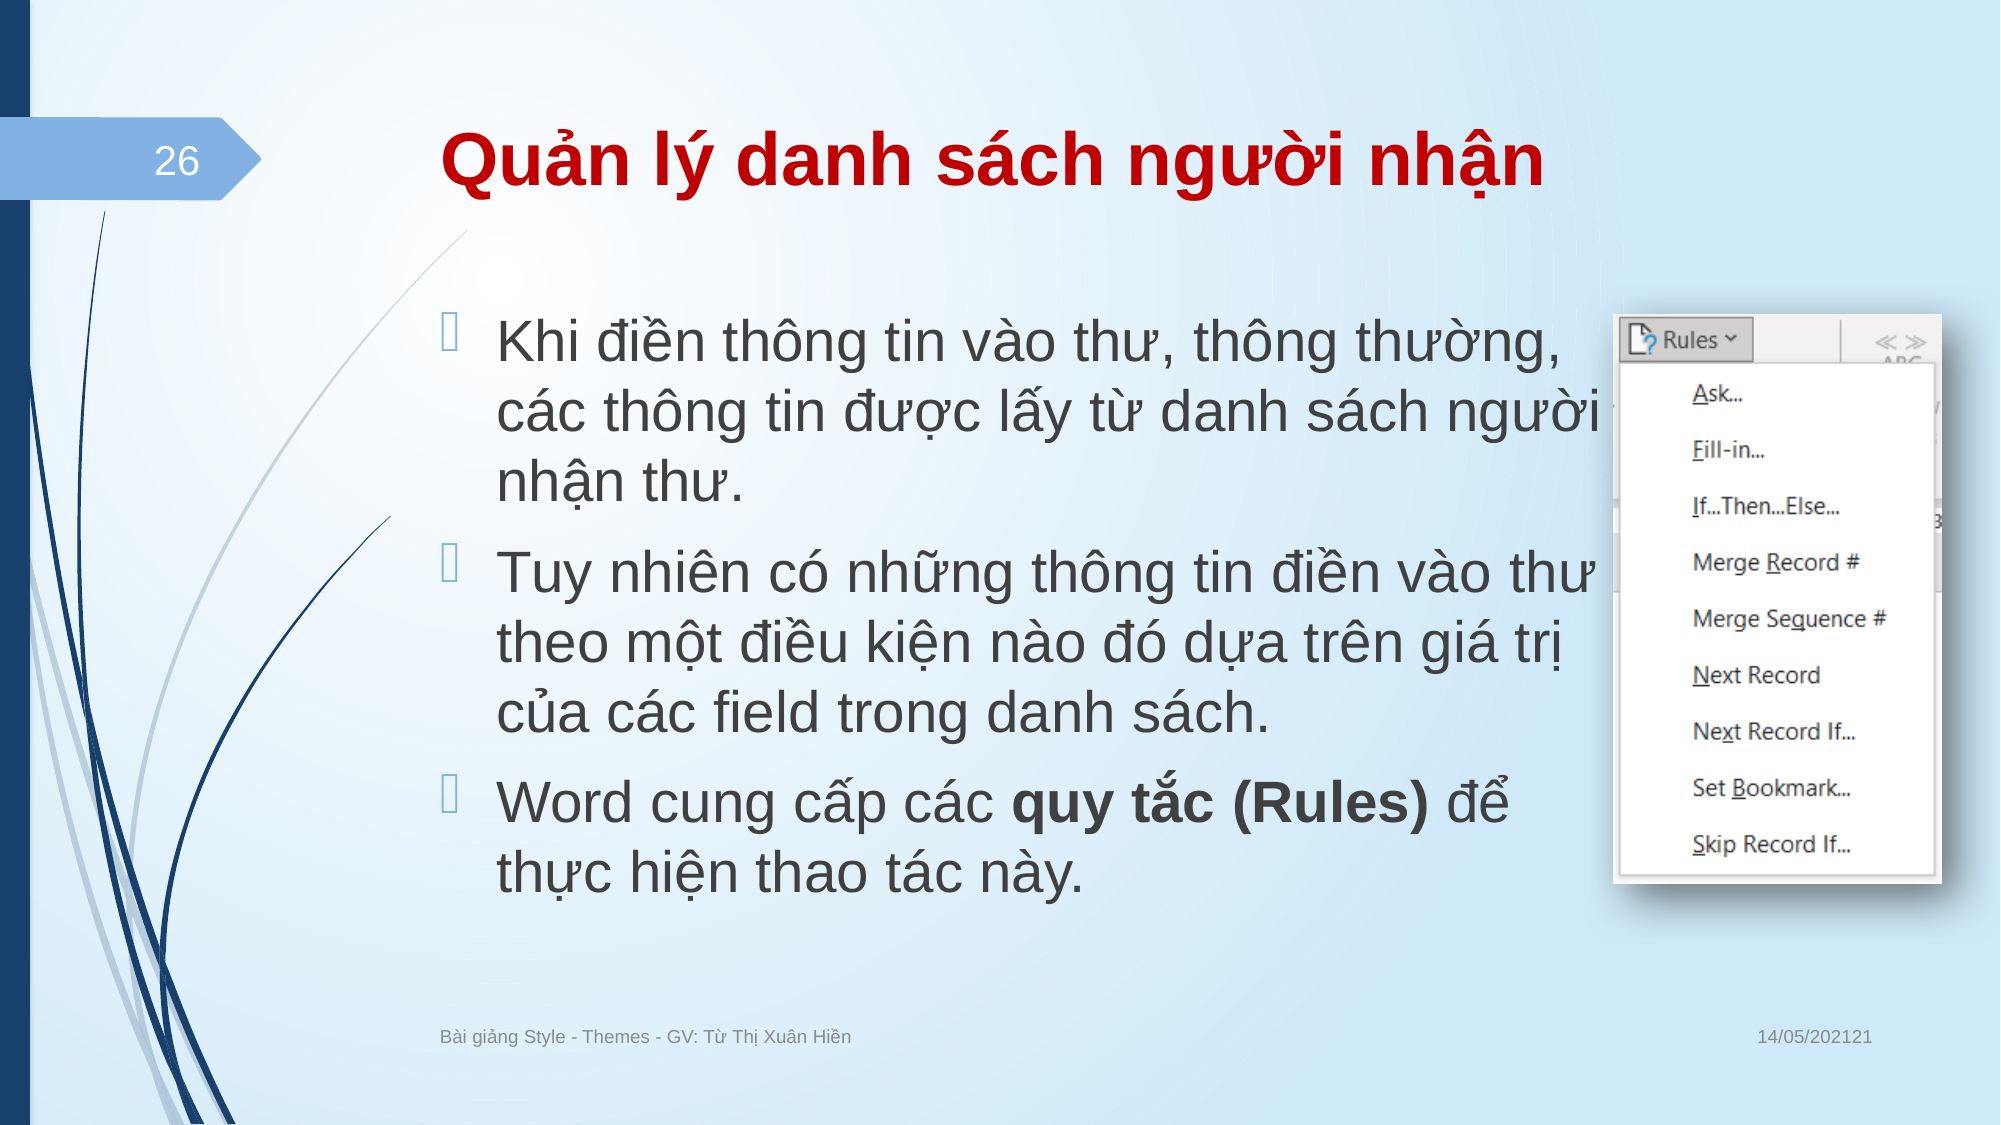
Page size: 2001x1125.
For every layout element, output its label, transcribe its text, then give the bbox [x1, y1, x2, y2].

picture [1612, 314, 1942, 884]
title Quản lý danh sách người nhận [425, 102, 1888, 261]
footer Bài giảng Style - Themes - GV: Từ Thị Xuân Hiền [424, 1006, 1675, 1067]
slide_number 26 [87, 129, 216, 190]
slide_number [1699, 1005, 1888, 1067]
list Khi điền thông tin vào thư, thông thường, các thông tin được lấy từ danh sách người nhận thư. Tuy nhiên có những thông tin điền vào thư theo một điều kiện nào đó dựa trên giá trị của các field trong danh sách. Word cung cấp các quy tắc (Rules) để thực hiện thao tác này. [424, 295, 1631, 970]
